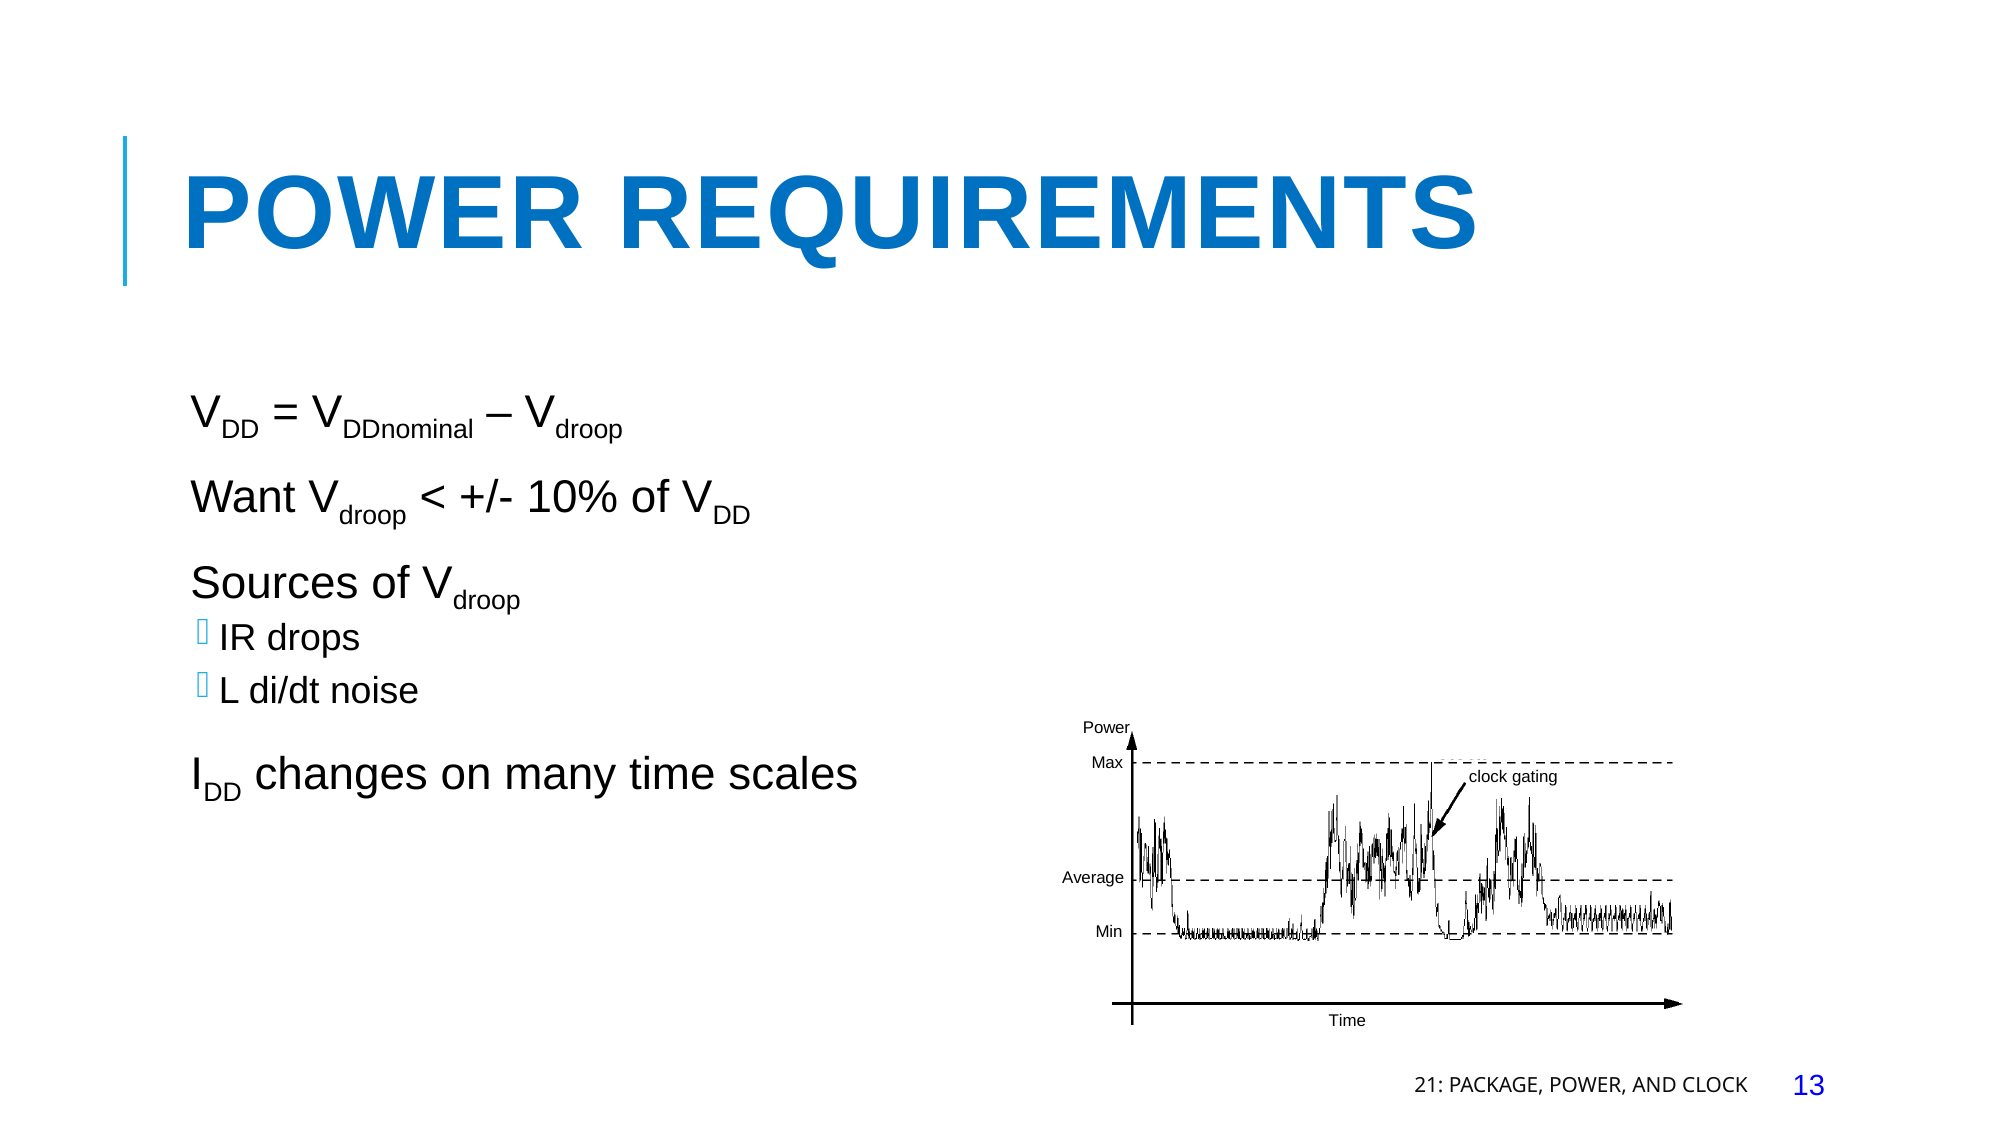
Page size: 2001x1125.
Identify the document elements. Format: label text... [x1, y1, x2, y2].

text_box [1051, 709, 1688, 1036]
slide_number 13 [1777, 1061, 1938, 1107]
footer 21: Package, Power, and Clock [794, 1061, 1763, 1107]
list VDD = VDDnominal – Vdroop Want Vdroop < +/- 10% of VDD Sources of Vdroop IR drops L di/dt noise IDD changes on many time scales [168, 375, 1763, 1035]
title Power Requirements [168, 96, 1763, 342]
